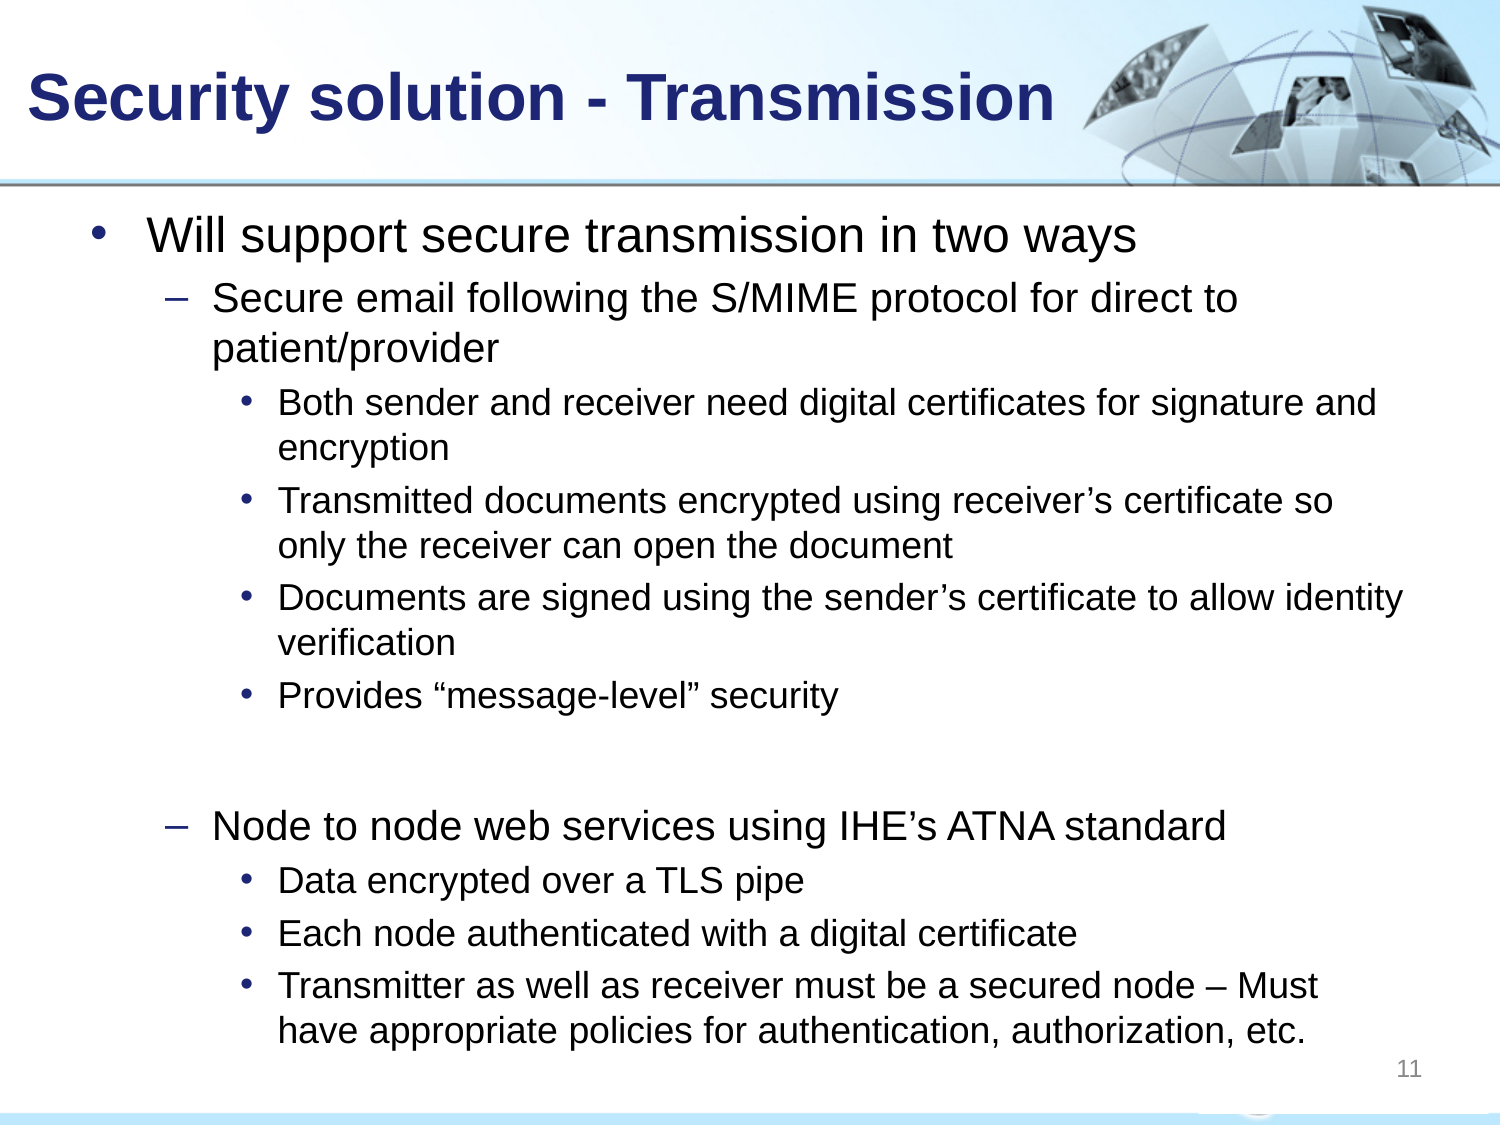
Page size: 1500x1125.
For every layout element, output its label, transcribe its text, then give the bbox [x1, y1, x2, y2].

list Will support secure transmission in two ways Secure email following the S/MIME protocol for direct to patient/provider Both sender and receiver need digital certificates for signature and encryption Transmitted documents encrypted using receiver’s certificate so only the receiver can open the document Documents are signed using the sender’s certificate to allow identity verification Provides “message-level” security Node to node web services using IHE’s ATNA standard Data encrypted over a TLS pipe Each node authenticated with a digital certificate Transmitter as well as receiver must be a secured node – Must have appropriate policies for authentication, authorization, etc. [74, 194, 1426, 938]
title Security solution - Transmission [12, 0, 1076, 188]
slide_number 11 [1087, 1037, 1438, 1098]
picture [0, 0, 1500, 1125]
